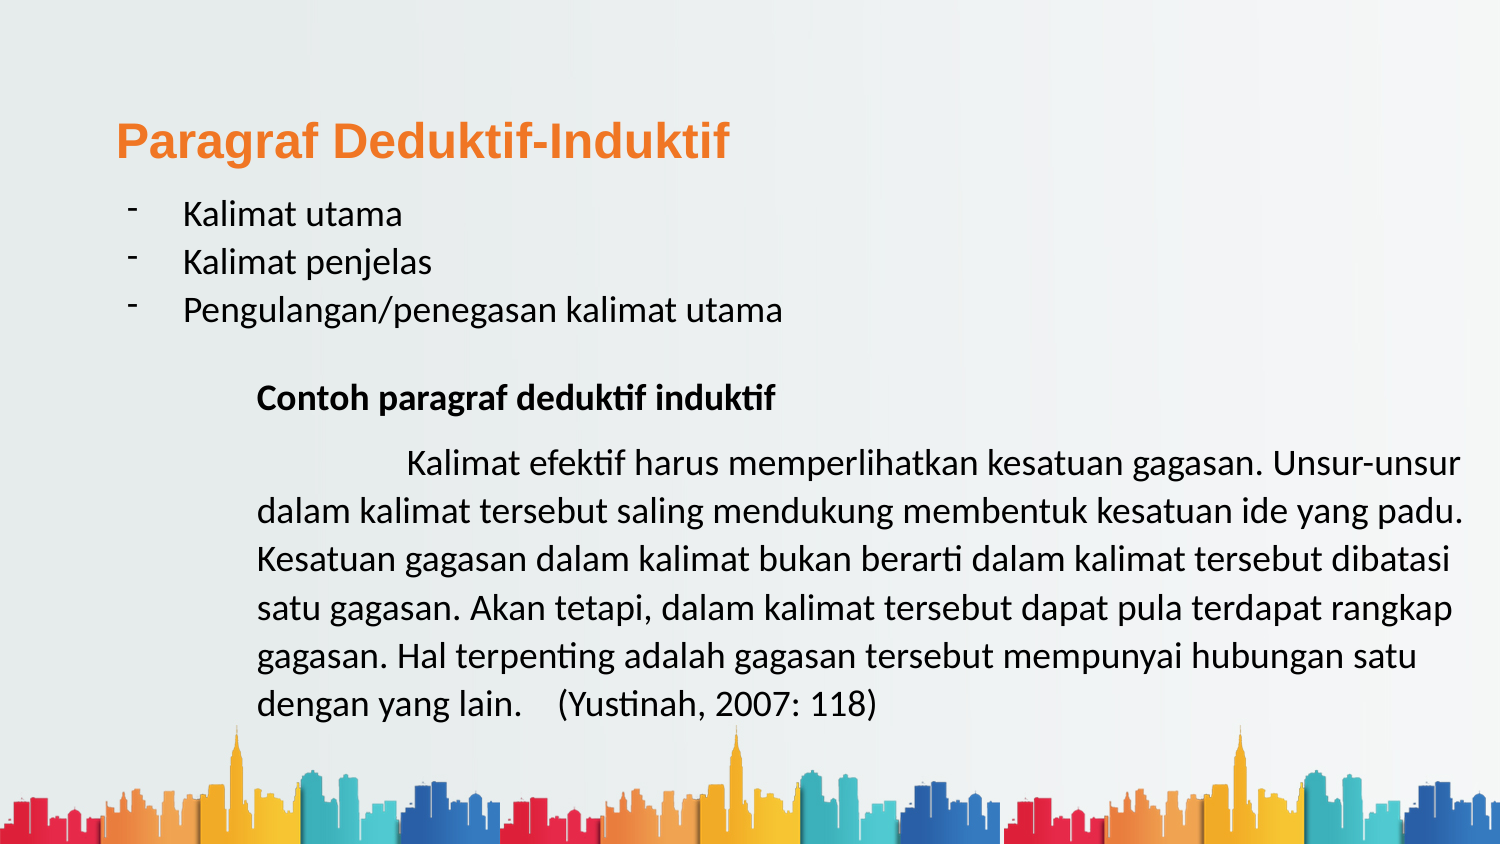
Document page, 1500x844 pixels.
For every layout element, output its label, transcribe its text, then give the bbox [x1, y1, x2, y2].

text_box Paragraf Deduktif-Induktif [98, 101, 762, 176]
picture [0, 0, 1500, 844]
text_box Contoh paragraf deduktif induktif Kalimat efektif harus memperlihatkan kesatuan gagasan. Unsur-unsur dalam kalimat tersebut saling mendukung membentuk kesatuan ide yang padu. Kesatuan gagasan dalam kalimat bukan berarti dalam kalimat tersebut dibatasi satu gagasan. Akan tetapi, dalam kalimat tersebut dapat pula terdapat rangkap gagasan. Hal terpenting adalah gagasan tersebut mempunyai hubungan satu dengan yang lain. (Yustinah, 2007: 118) [242, 362, 1483, 732]
text_box Kalimat utama Kalimat penjelas Pengulangan/penegasan kalimat utama [112, 178, 863, 338]
